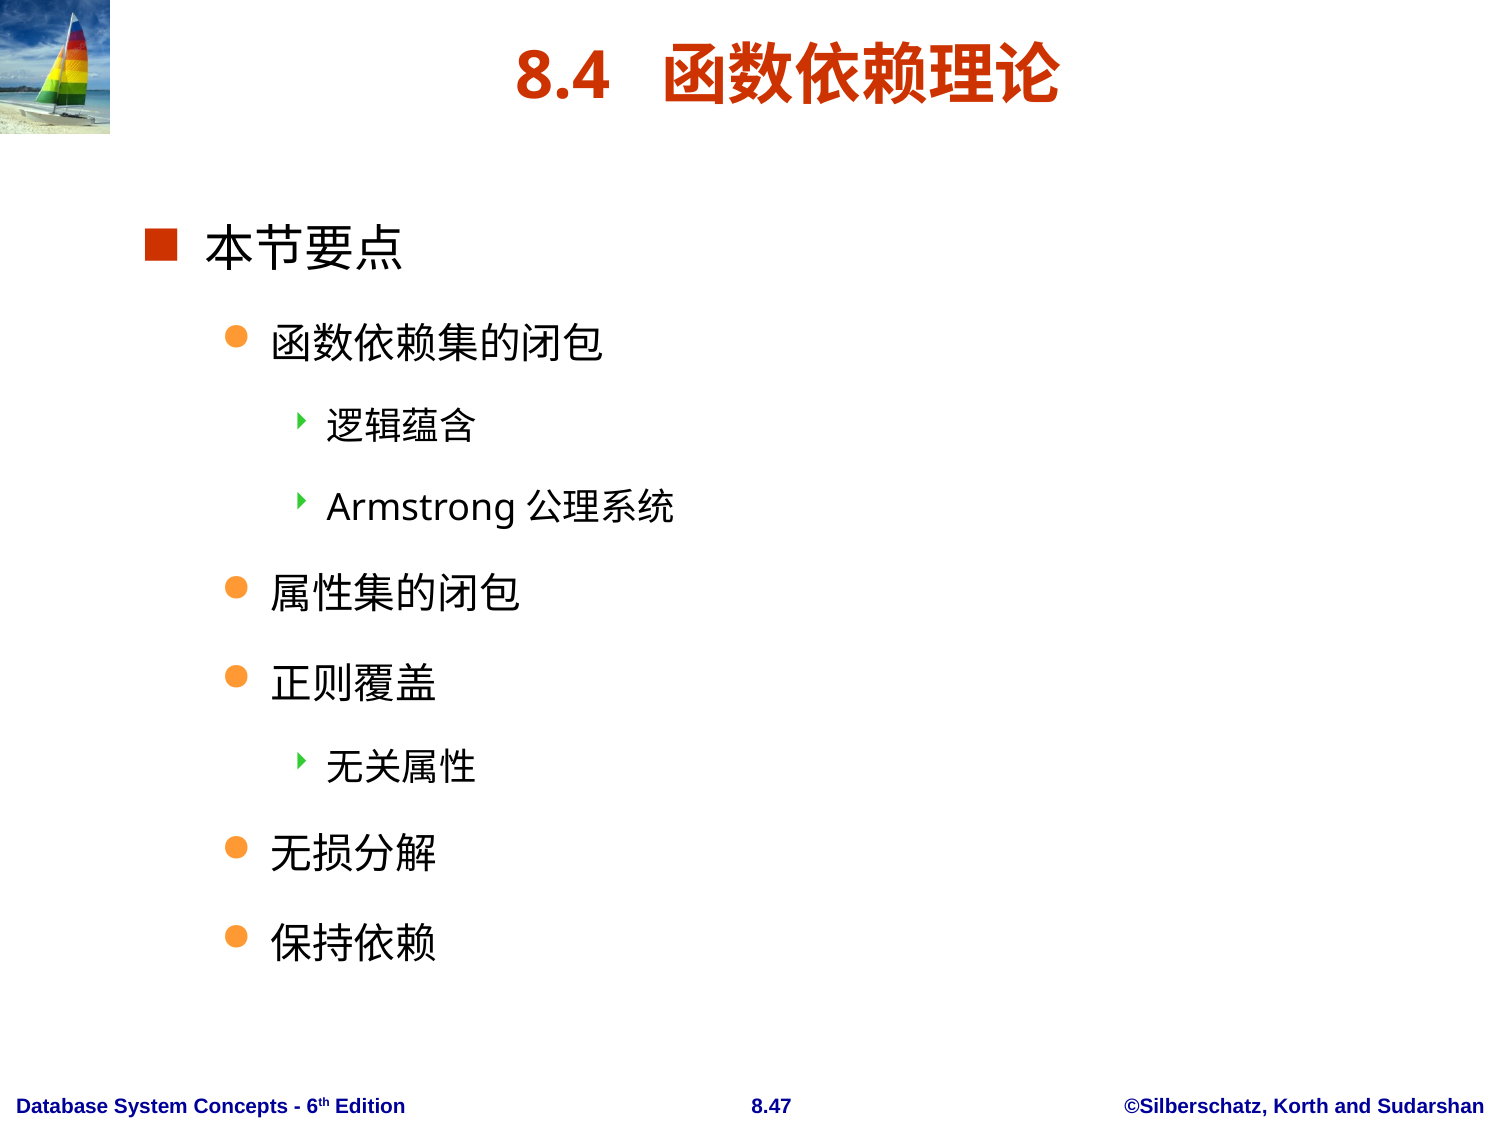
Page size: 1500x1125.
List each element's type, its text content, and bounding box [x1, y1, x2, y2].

picture [0, 0, 110, 134]
title 8.4 函数依赖理论 [126, 19, 1451, 120]
list 本节要点 函数依赖集的闭包 逻辑蕴含 Armstrong公理系统 属性集的闭包 正则覆盖 无关属性 无损分解 保持依赖 [133, 179, 1391, 984]
